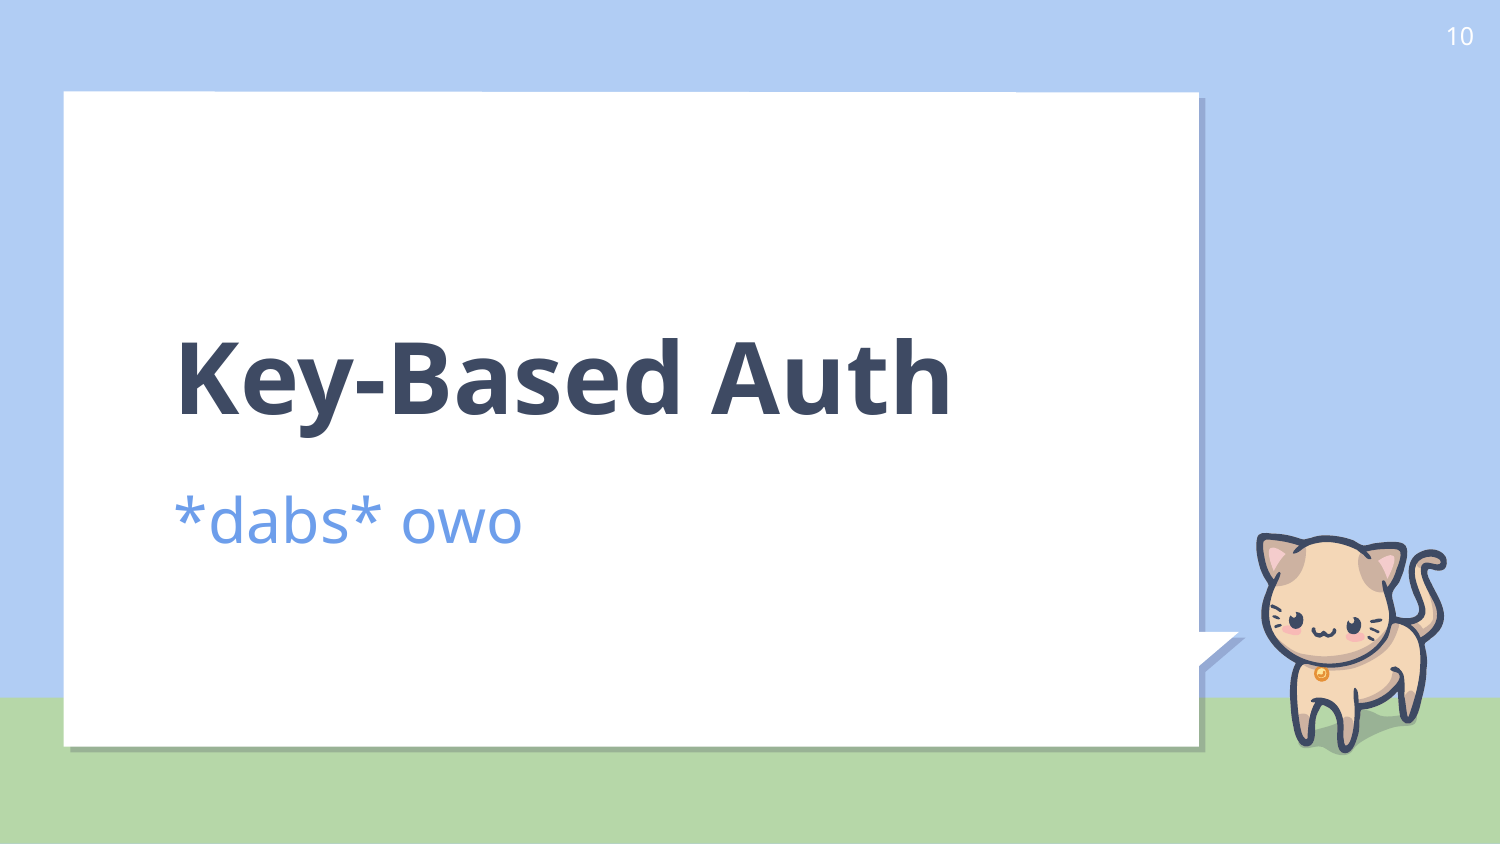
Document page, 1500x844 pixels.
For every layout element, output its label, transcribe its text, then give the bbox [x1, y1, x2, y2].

subtitle *dabs* owo [158, 465, 1096, 595]
slide_number ‹#› [1399, 5, 1490, 70]
title Key-Based Auth [158, 259, 1096, 450]
